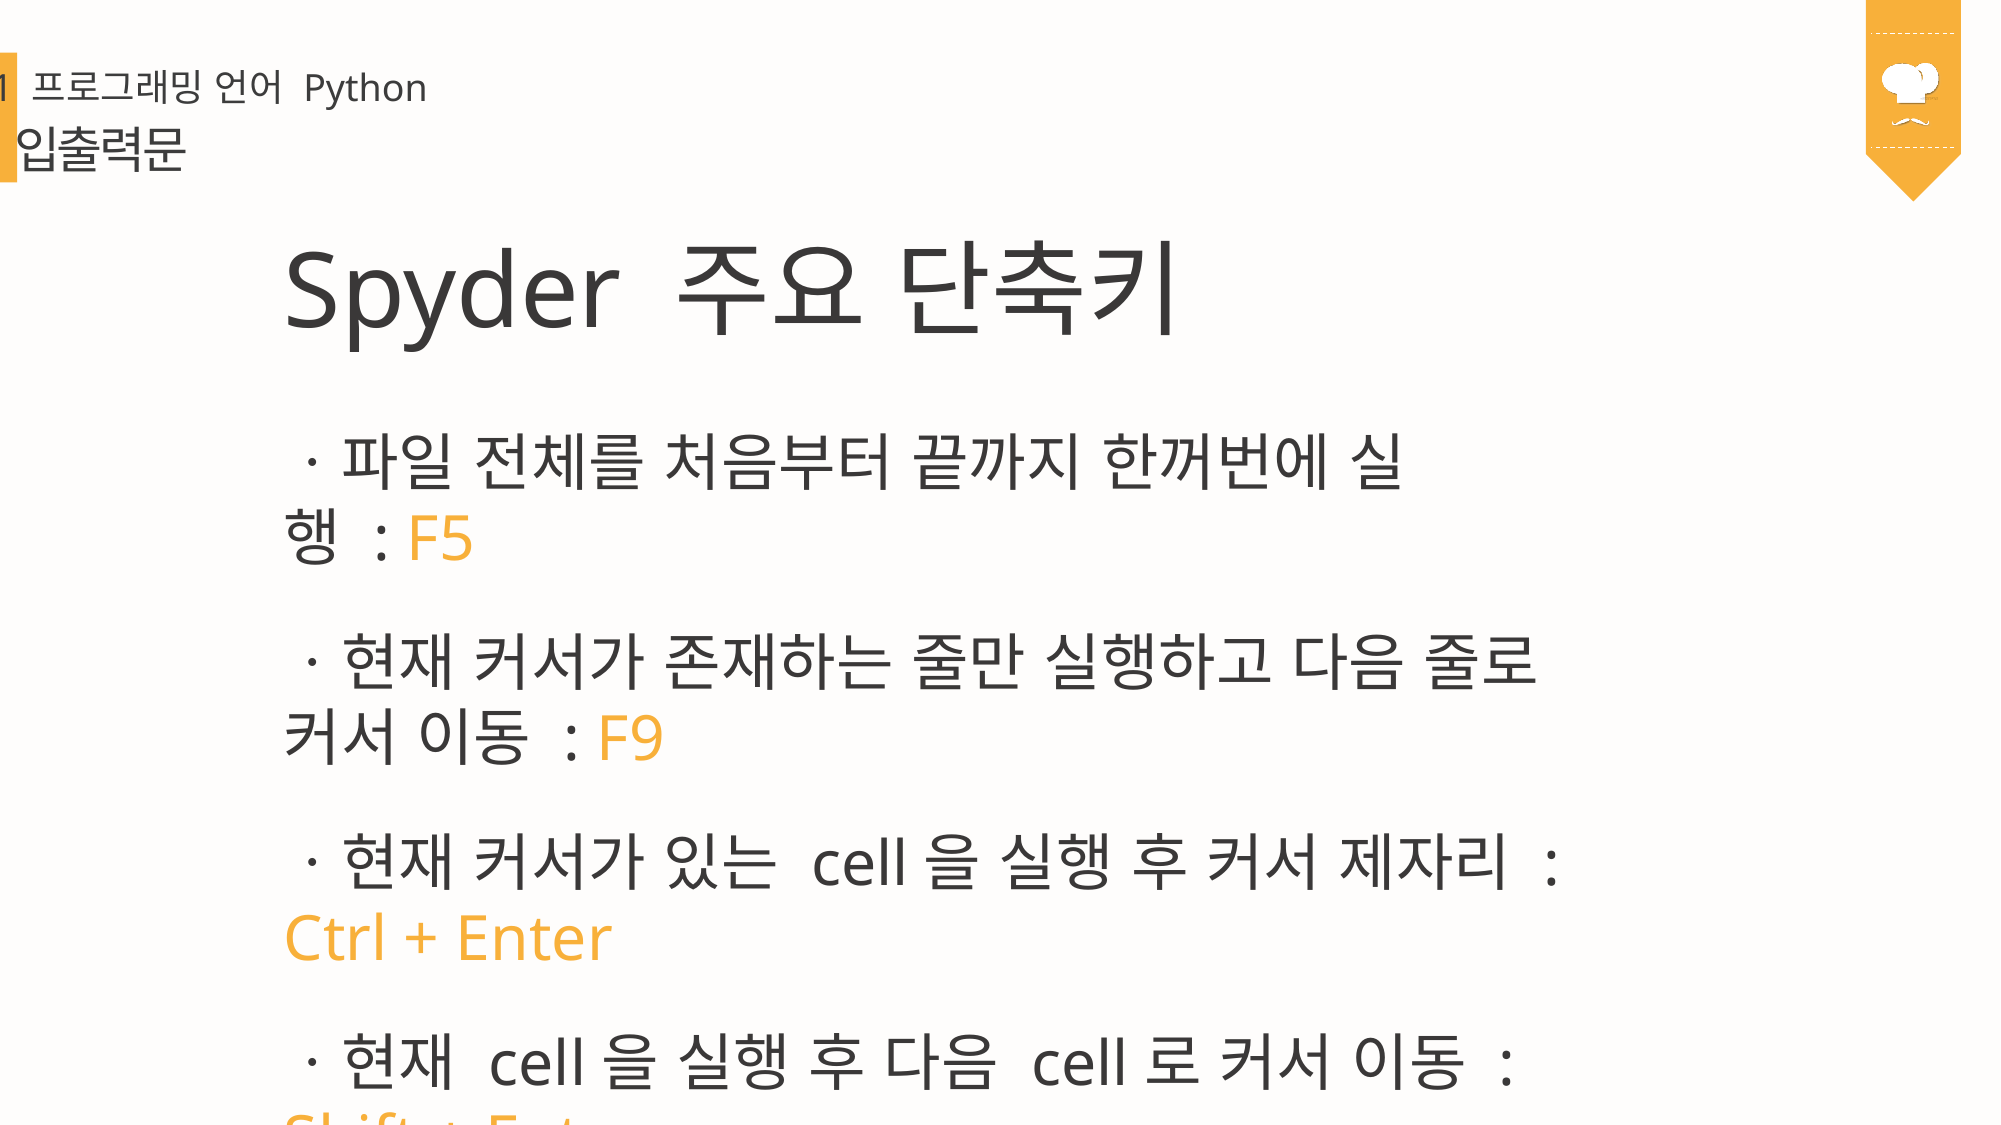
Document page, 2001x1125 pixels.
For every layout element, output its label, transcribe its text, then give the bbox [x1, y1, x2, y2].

text_box 01 프로그래밍 언어 Python [0, 56, 443, 117]
text_box 입출력문 [0, 110, 204, 186]
text_box [0, 52, 18, 56]
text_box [1865, 0, 1961, 202]
text_box Spyder 주요 단축키 ㆍ파일 전체를 처음부터 끝까지 한꺼번에 실행 : F5 ㆍ현재 커서가 존재하는 줄만 실행하고 다음 줄로 커서 이동 : F9 ㆍ현재 커서가 있는 cell을 실행 후 커서 제자리 : Ctrl + Enter ㆍ현재 cell을 실행 후 다음 cell로 커서 이동 : Shift + Enter ㆍ주석 달기 : # [269, 215, 1593, 1125]
